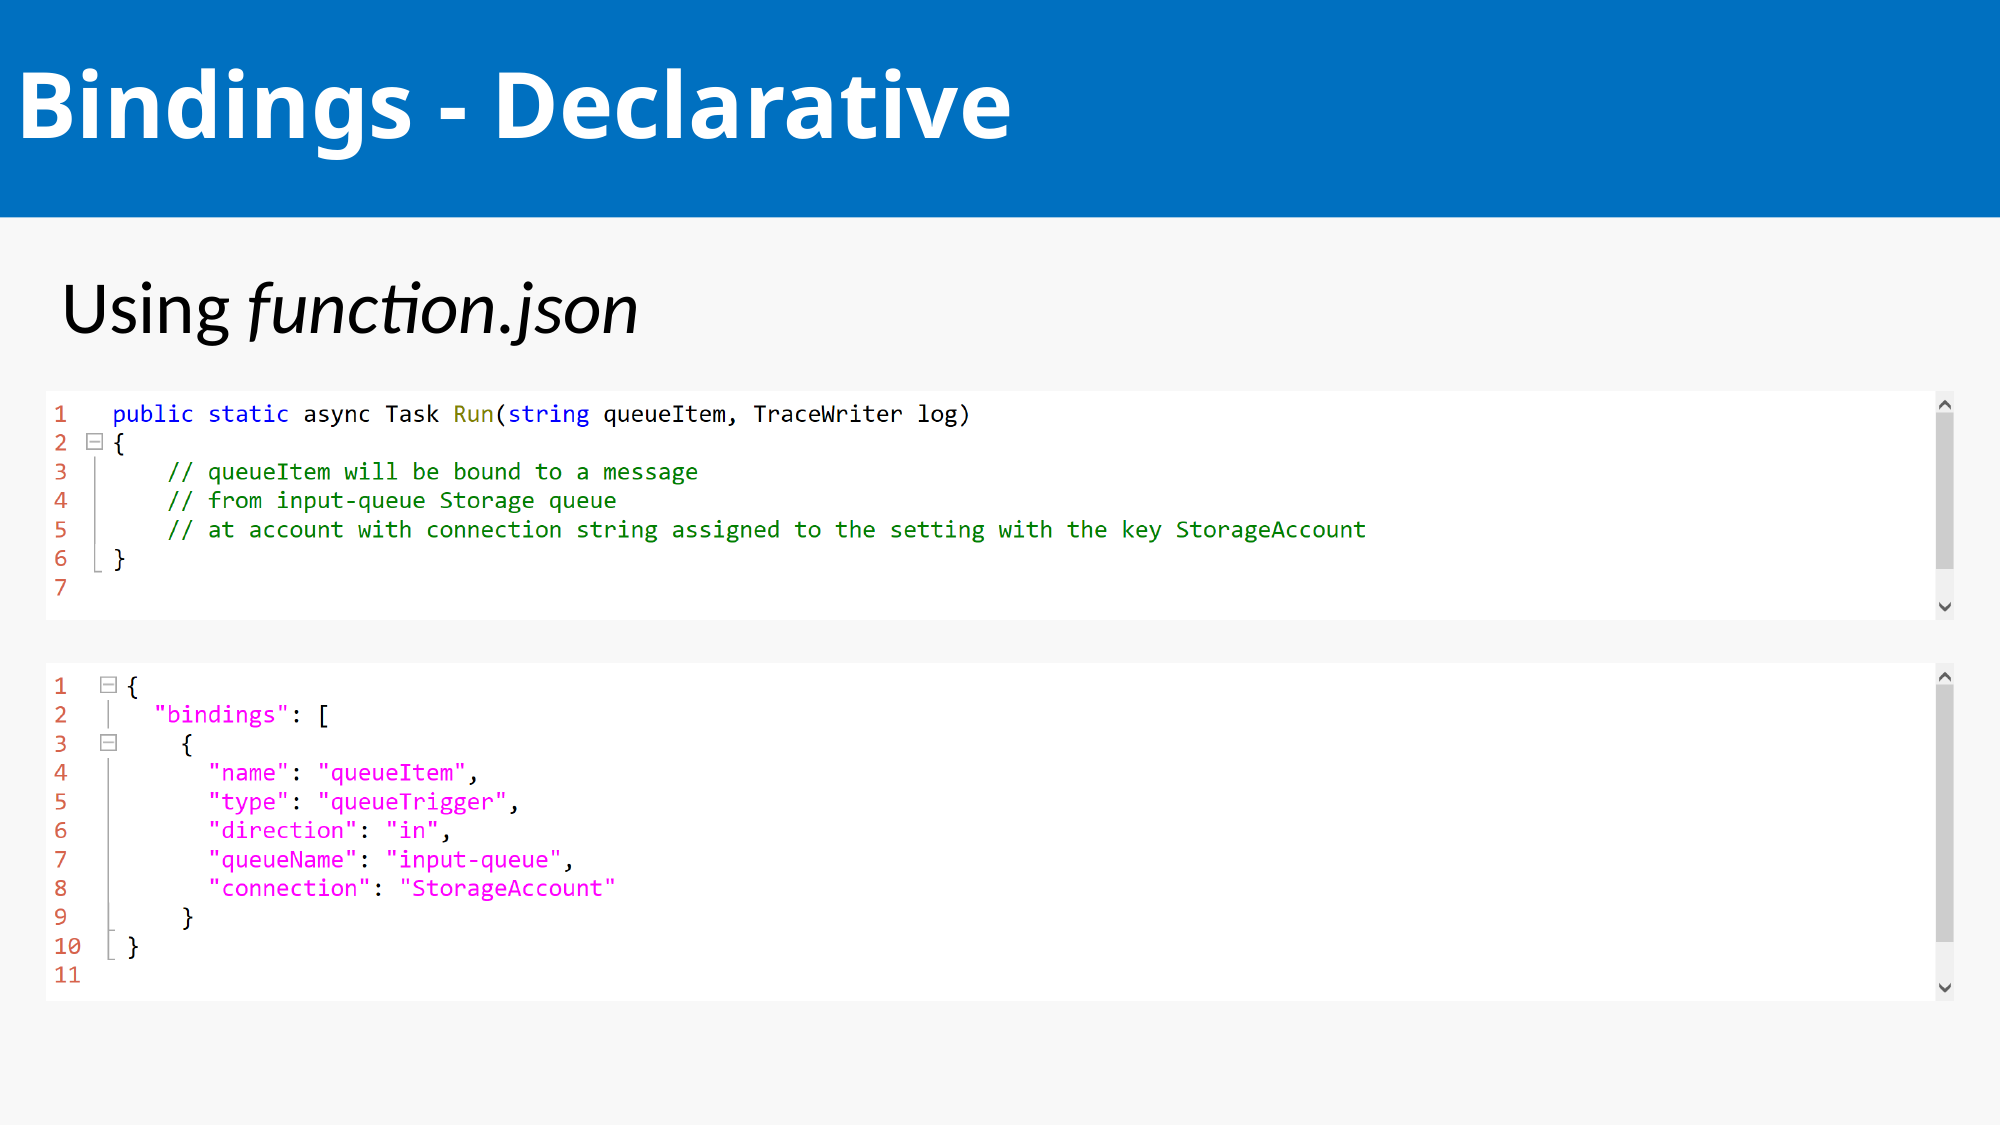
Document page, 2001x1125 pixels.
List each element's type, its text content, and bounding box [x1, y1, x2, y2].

picture [46, 391, 1954, 620]
picture [46, 663, 1954, 1001]
text_box Using function.json [46, 251, 1954, 357]
title Bindings - Declarative [0, 0, 2000, 218]
